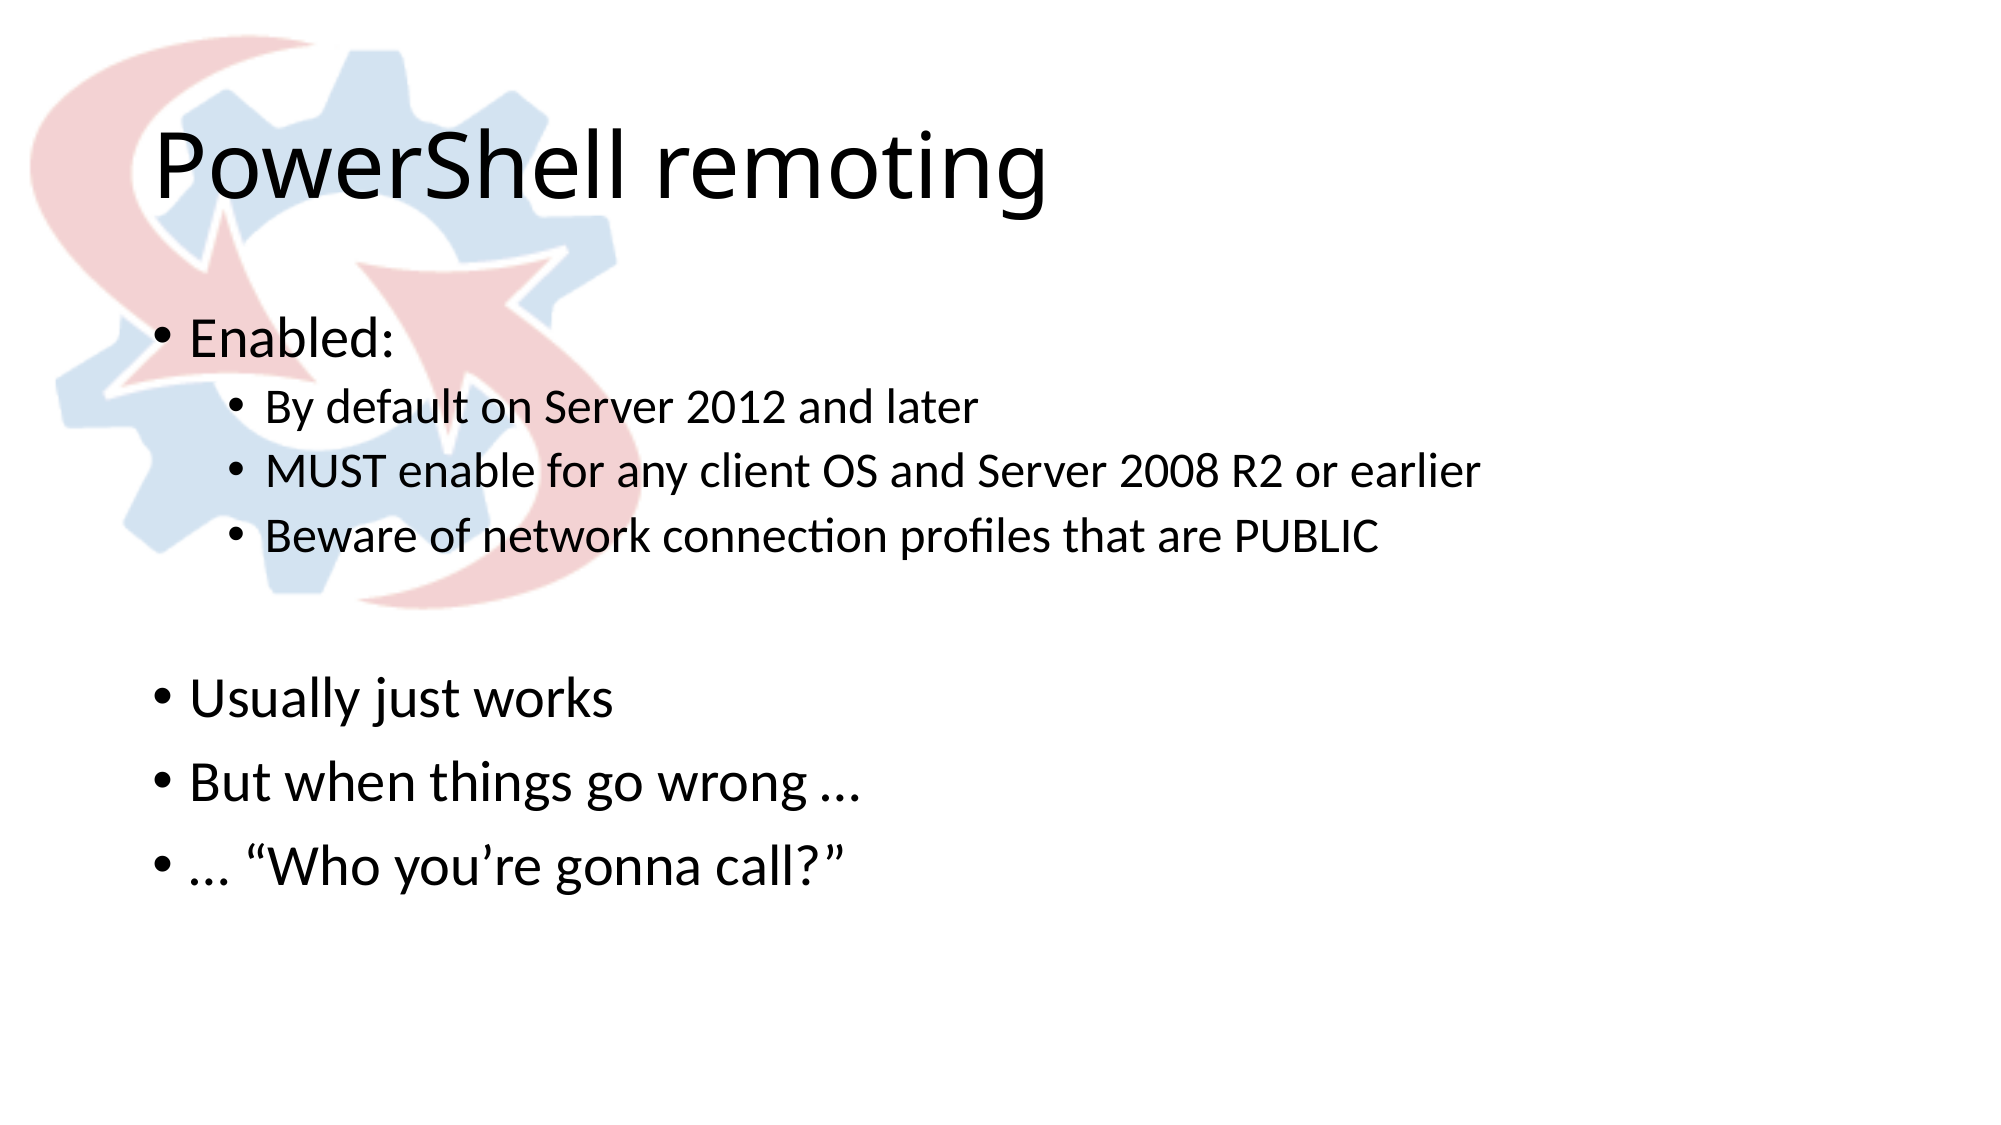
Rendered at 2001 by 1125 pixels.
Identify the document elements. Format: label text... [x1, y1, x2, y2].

title PowerShell remoting [137, 59, 1863, 278]
list Enabled: By default on Server 2012 and later MUST enable for any client OS and Server 2008 R2 or earlier Beware of network connection profiles that are PUBLIC Usually just works But when things go wrong … … “Who you’re gonna call?” [137, 299, 1863, 1014]
